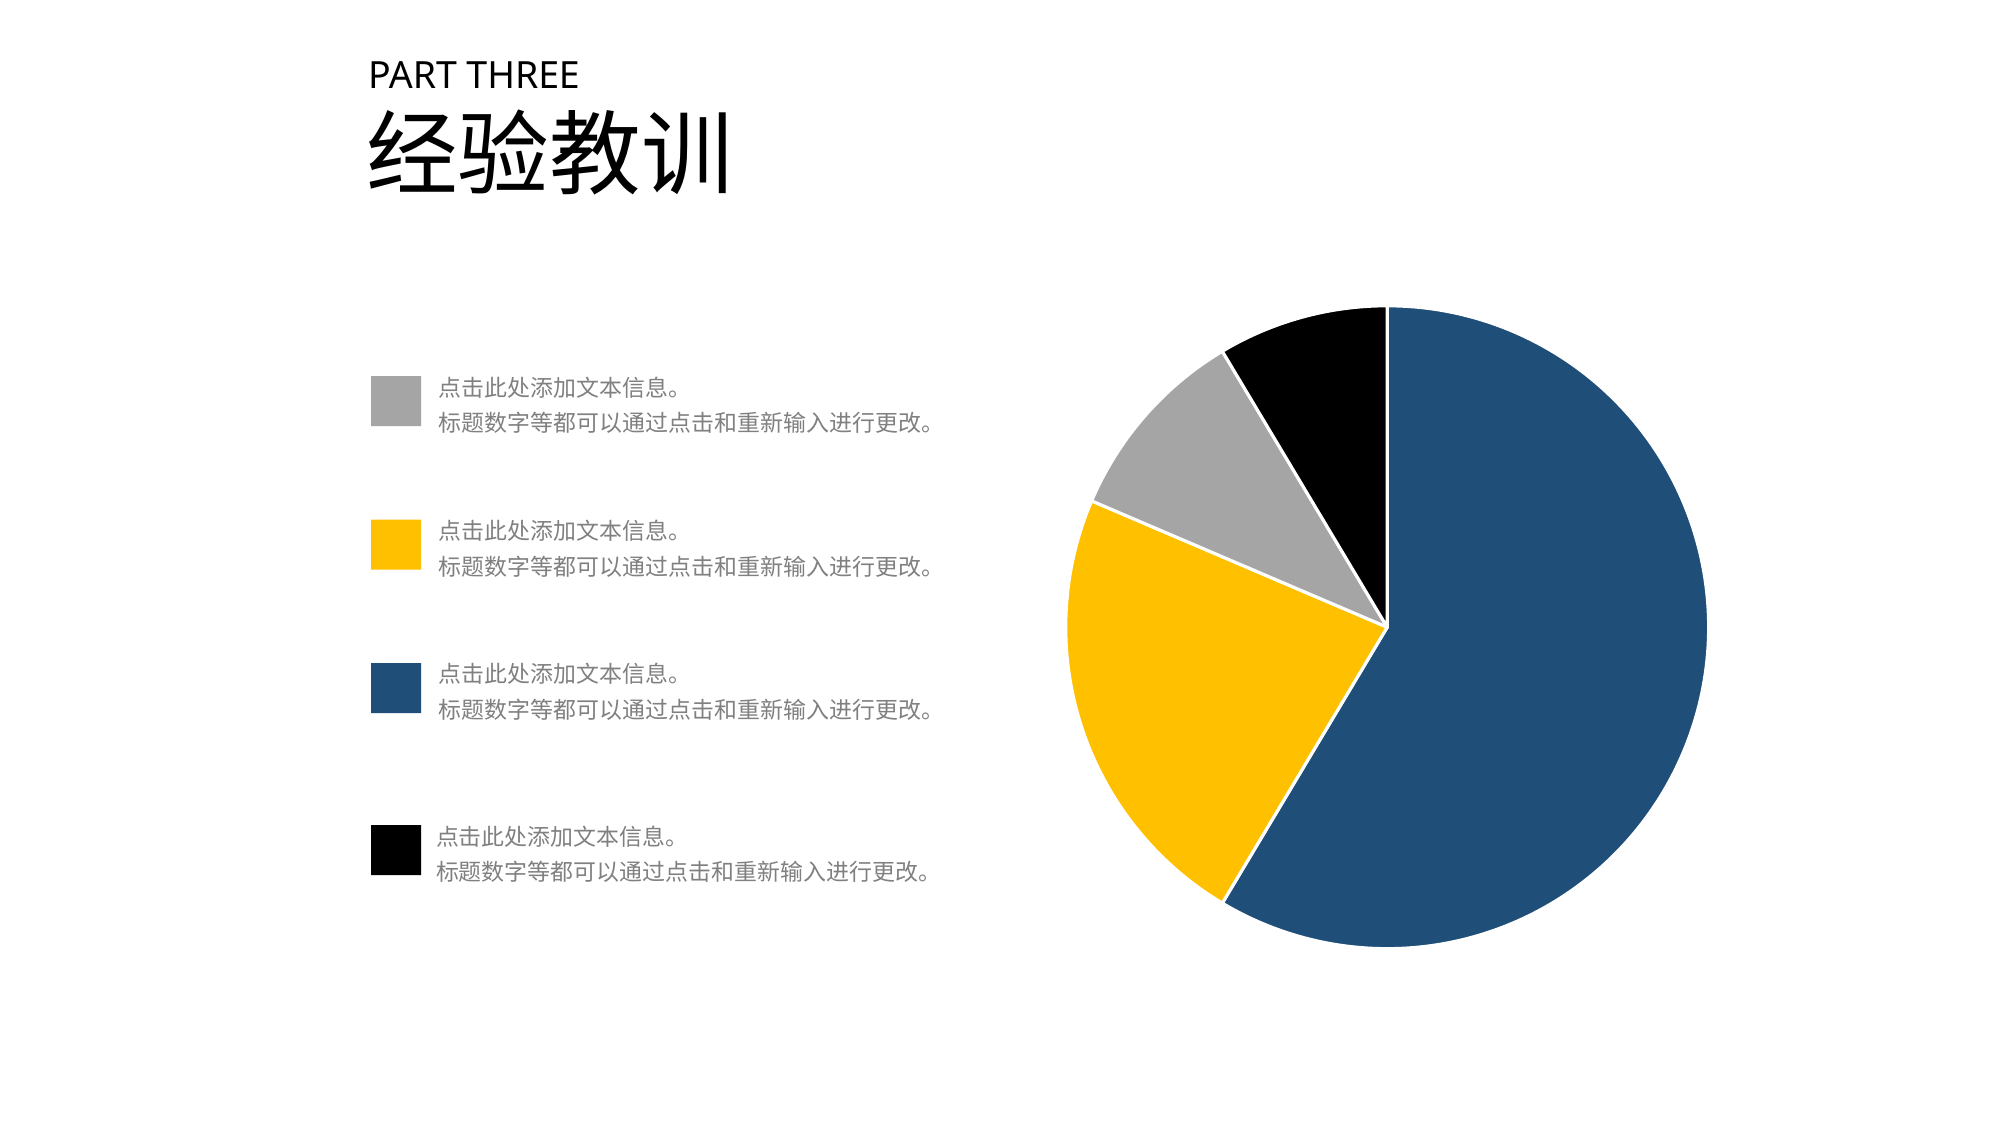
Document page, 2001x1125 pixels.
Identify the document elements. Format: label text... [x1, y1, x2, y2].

text_box [370, 519, 422, 571]
text_box 点击此处添加文本信息。 标题数字等都可以通过点击和重新输入进行更改。 [421, 806, 963, 893]
text_box [370, 824, 421, 876]
chart [993, 292, 1781, 963]
text_box 点击此处添加文本信息。 标题数字等都可以通过点击和重新输入进行更改。 [424, 500, 966, 587]
text_box [370, 662, 422, 714]
text_box PART THREE 经验教训 [333, 43, 748, 213]
text_box [370, 375, 422, 427]
text_box 点击此处添加文本信息。 标题数字等都可以通过点击和重新输入进行更改。 [424, 357, 938, 444]
text_box 点击此处添加文本信息。 标题数字等都可以通过点击和重新输入进行更改。 [424, 644, 966, 731]
